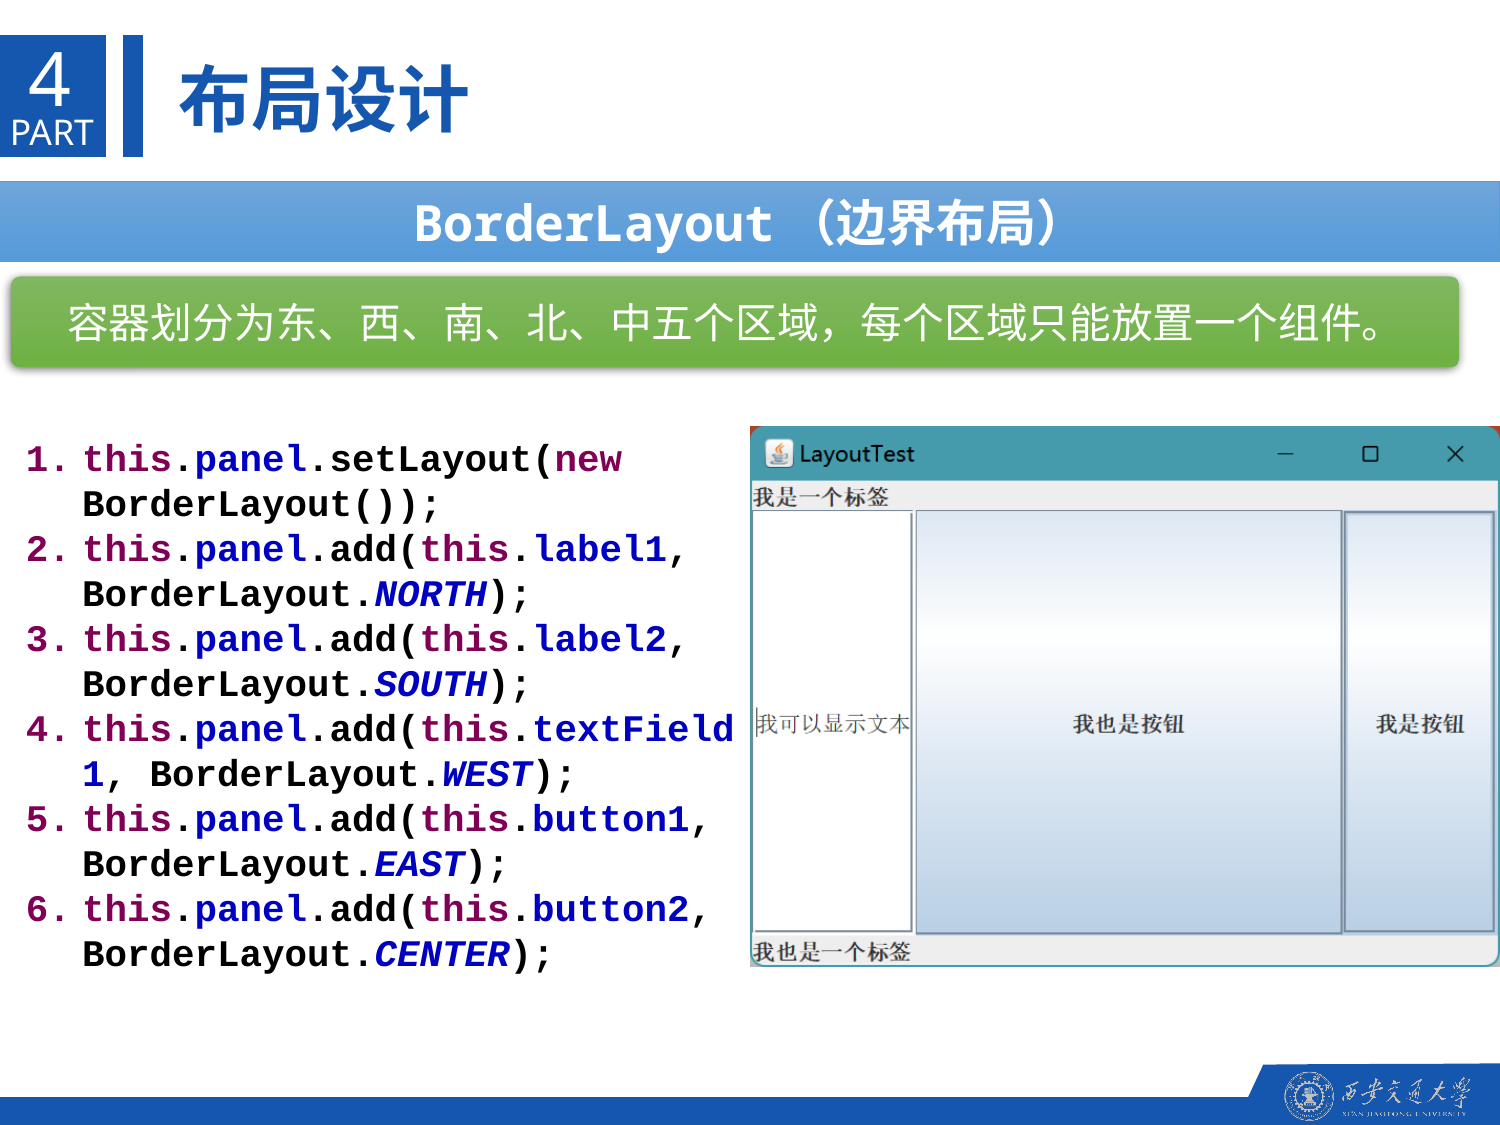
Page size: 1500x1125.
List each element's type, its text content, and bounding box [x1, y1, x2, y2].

text_box PART [9, 109, 95, 153]
text_box this.panel.setLayout(new BorderLayout()); this.panel.add(this.label1, BorderLayout.NORTH); this.panel.add(this.label2, BorderLayout.SOUTH); this.panel.add(this.textField1, BorderLayout.WEST); this.panel.add(this.button1, BorderLayout.EAST); this.panel.add(this.button2, BorderLayout.CENTER); [11, 426, 772, 982]
text_box 布局设计 [163, 45, 486, 149]
text_box BorderLayout（边界布局） [0, 181, 1500, 262]
text_box 容器划分为东、西、南、北、中五个区域，每个区域只能放置一个组件。 [10, 276, 1460, 367]
picture [749, 426, 1500, 967]
text_box 4 [14, 23, 87, 129]
